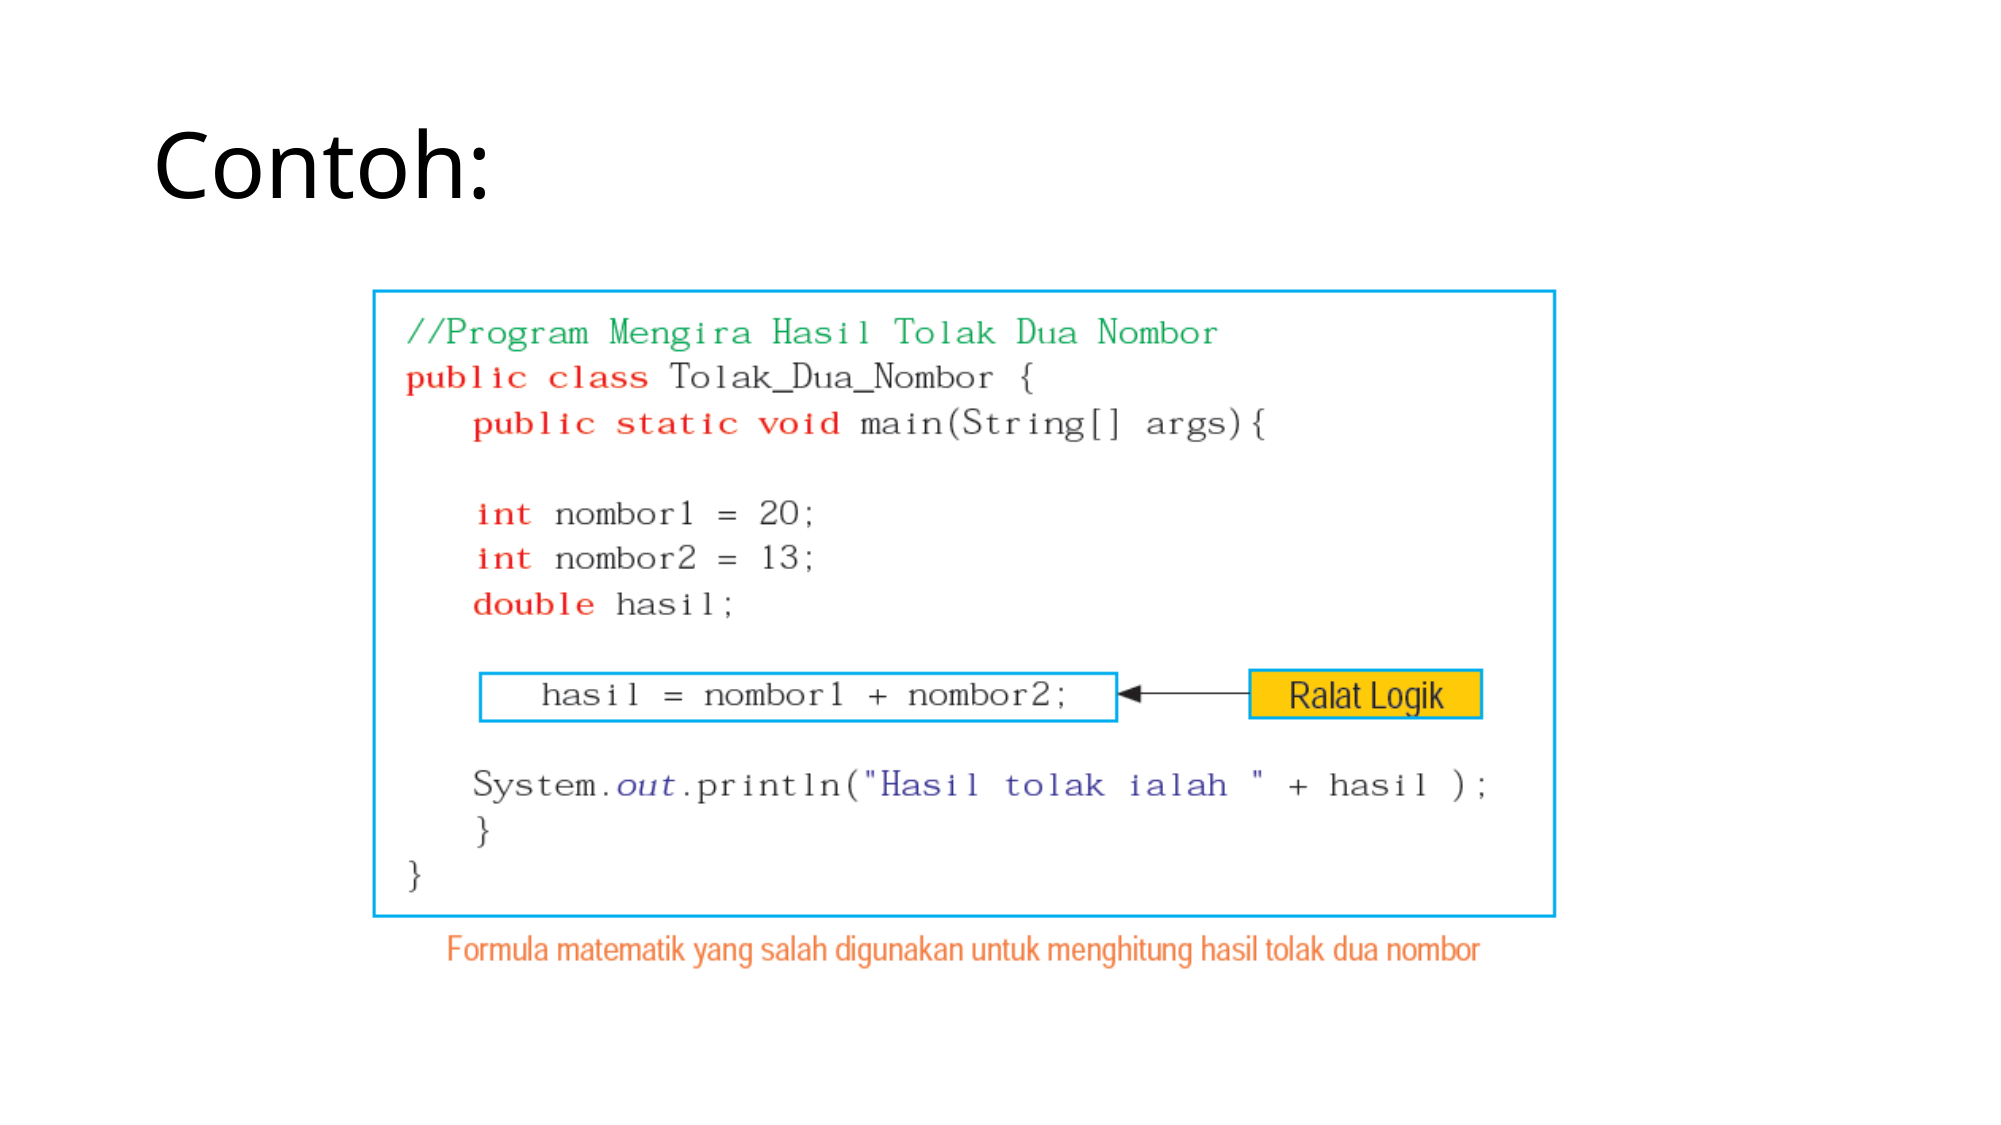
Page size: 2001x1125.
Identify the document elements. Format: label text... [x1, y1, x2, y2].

title Contoh: [137, 59, 1863, 278]
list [338, 266, 1585, 991]
